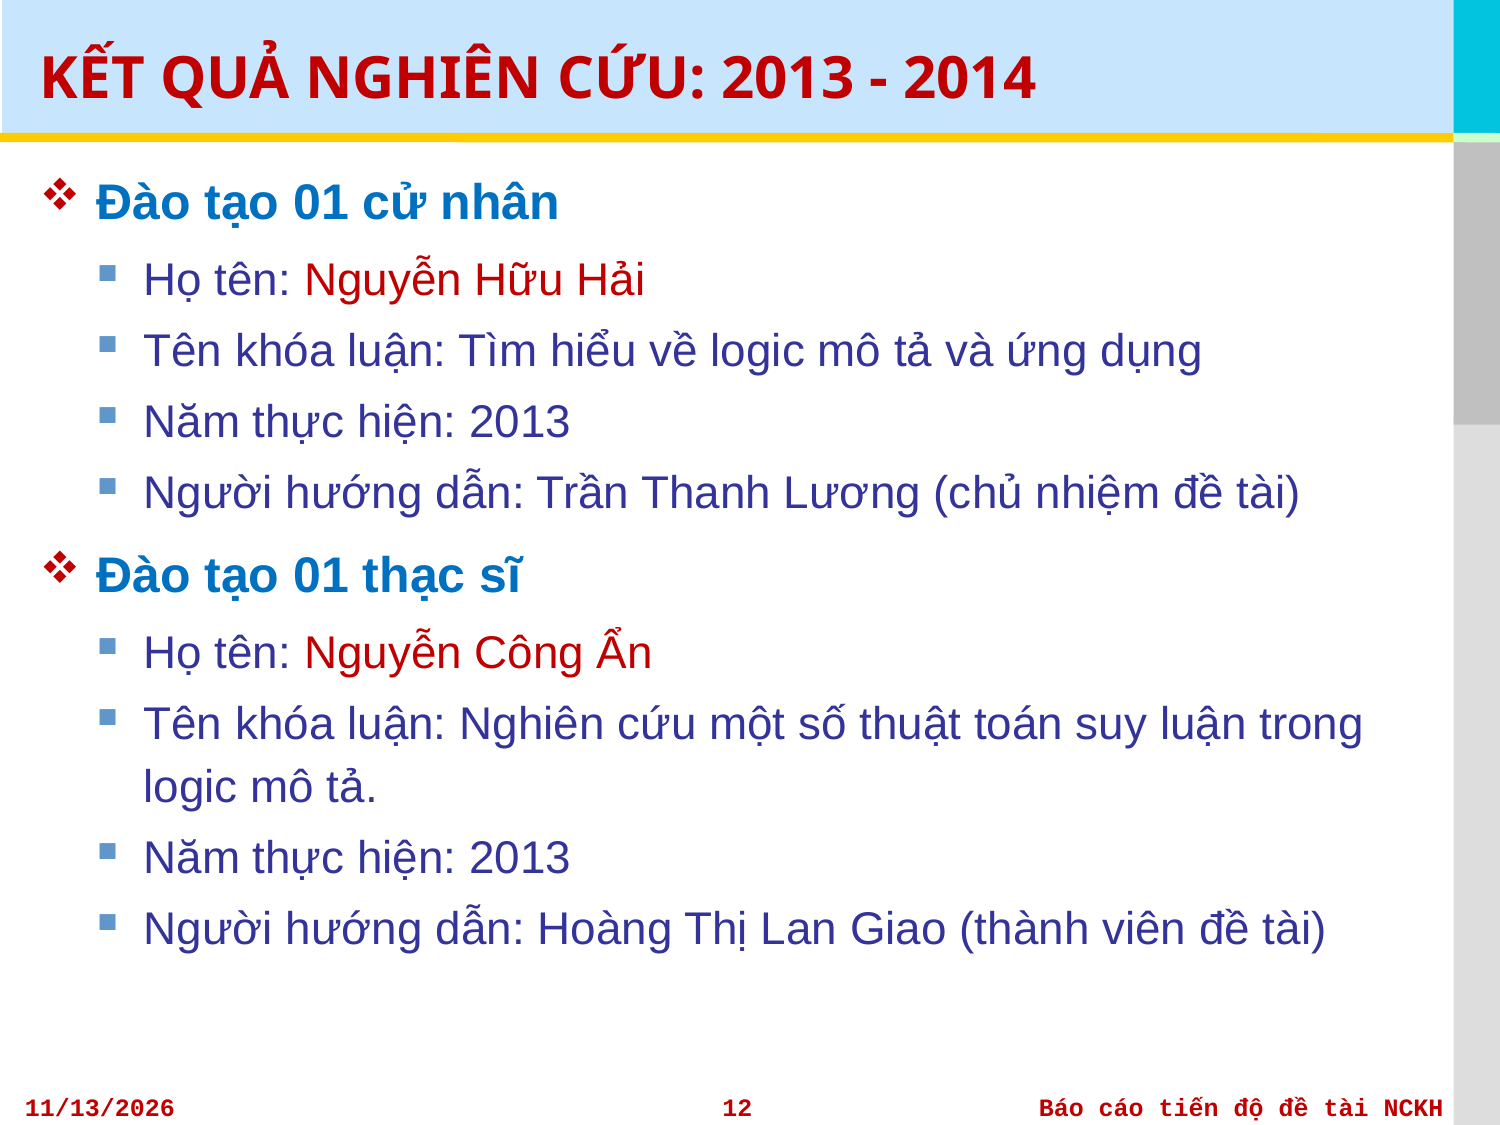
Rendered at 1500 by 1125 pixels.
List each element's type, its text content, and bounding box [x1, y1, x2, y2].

slide_number 12 [562, 1087, 913, 1125]
footer Báo cáo tiến độ đề tài NCKH [913, 1087, 1444, 1125]
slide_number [24, 1087, 413, 1125]
title KẾT QUẢ NGHIÊN CỨU: 2013 - 2014 [24, 24, 1476, 126]
list Đào tạo 01 cử nhân Họ tên: Nguyễn Hữu Hải Tên khóa luận: Tìm hiểu về logic mô tả và ứng dụng Năm thực hiện: 2013 Người hướng dẫn: Trần Thanh Lương (chủ nhiệm đề tài) Đào tạo 01 thạc sĩ Họ tên: Nguyễn Công Ẩn Tên khóa luận: Nghiên cứu một số thuật toán suy luận trong logic mô tả. Năm thực hiện: 2013 Người hướng dẫn: Hoàng Thị Lan Giao (thành viên đề tài) [24, 149, 1465, 1076]
